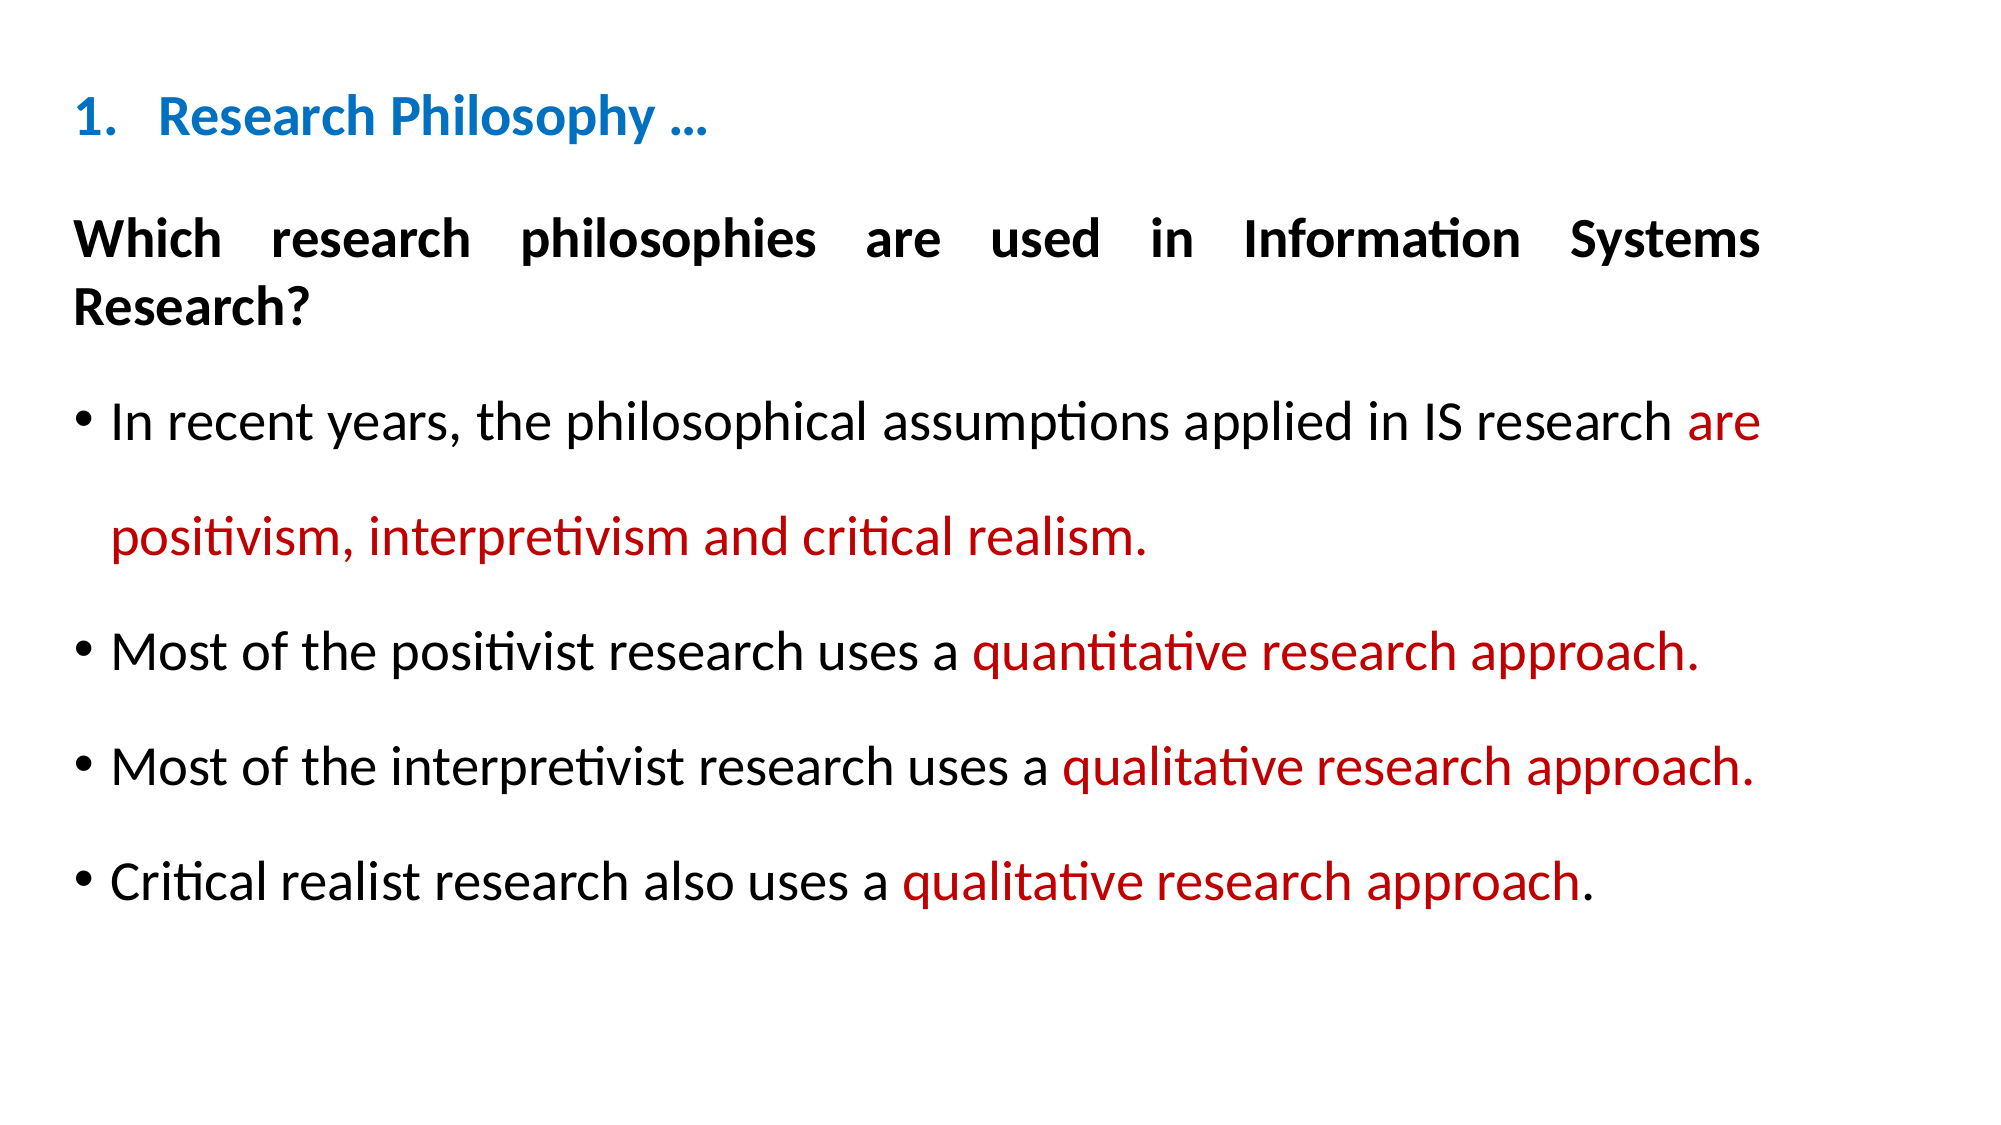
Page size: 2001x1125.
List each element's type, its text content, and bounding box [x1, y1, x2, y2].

list Which research philosophies are used in Information Systems Research? In recent years, the philosophical assumptions applied in IS research are positivism, interpretivism and critical realism. Most of the positivist research uses a quantitative research approach. Most of the interpretivist research uses a qualitative research approach. Critical realist research also uses a qualitative research approach. [58, 193, 1777, 1034]
title 1. Research Philosophy … [58, 39, 1711, 193]
